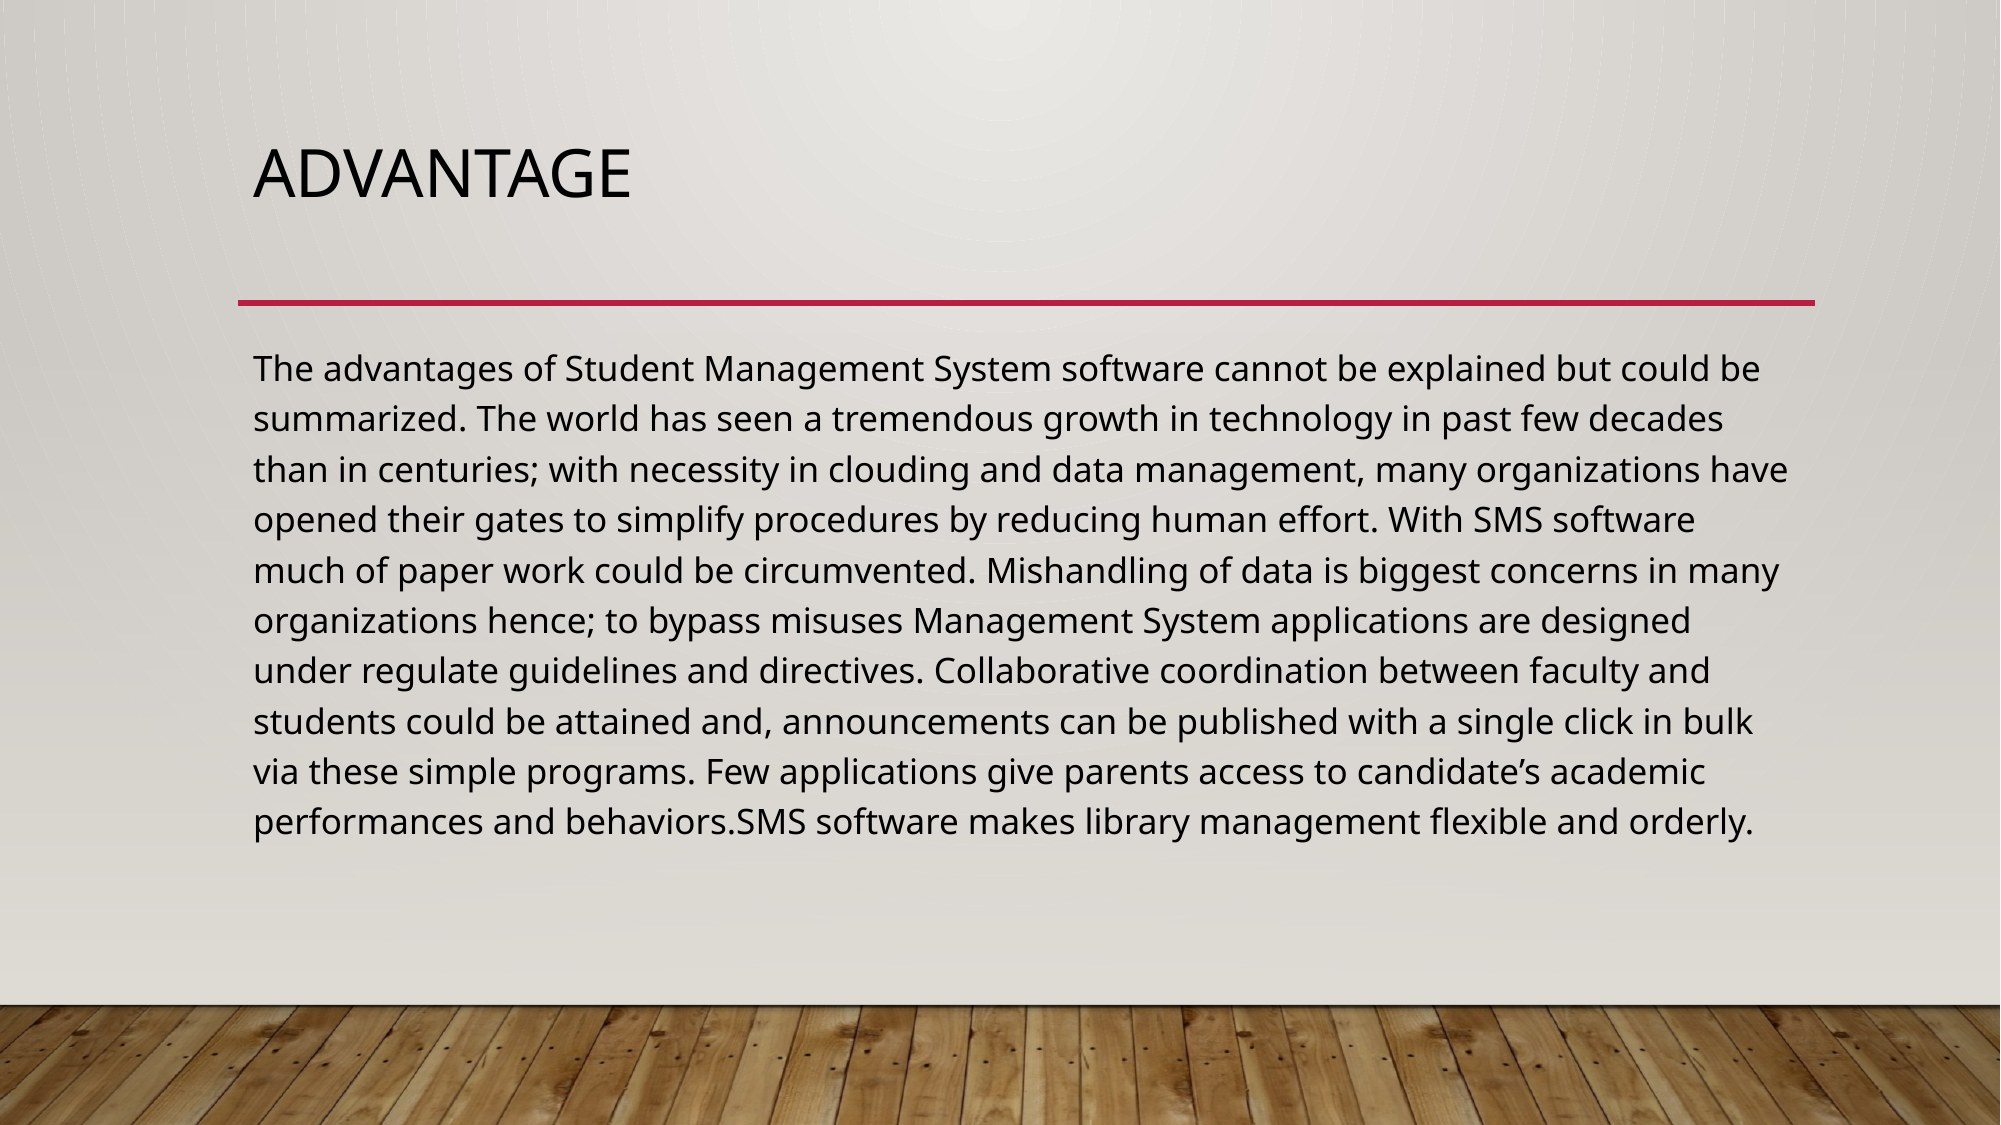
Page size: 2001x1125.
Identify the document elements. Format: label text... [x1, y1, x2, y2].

picture [0, 1005, 2000, 1125]
title ADVANTAGE [238, 131, 1814, 305]
list The advantages of Student Management System software cannot be explained but could be summarized. The world has seen a tremendous growth in technology in past few decades than in centuries; with necessity in clouding and data management, many organizations have opened their gates to simplify procedures by reducing human effort. With SMS software much of paper work could be circumvented. Mishandling of data is biggest concerns in many organizations hence; to bypass misuses Management System applications are designed under regulate guidelines and directives. Collaborative coordination between faculty and students could be attained and, announcements can be published with a single click in bulk via these simple programs. Few applications give parents access to candidate’s academic performances and behaviors.SMS software makes library management flexible and orderly. [238, 330, 1814, 897]
